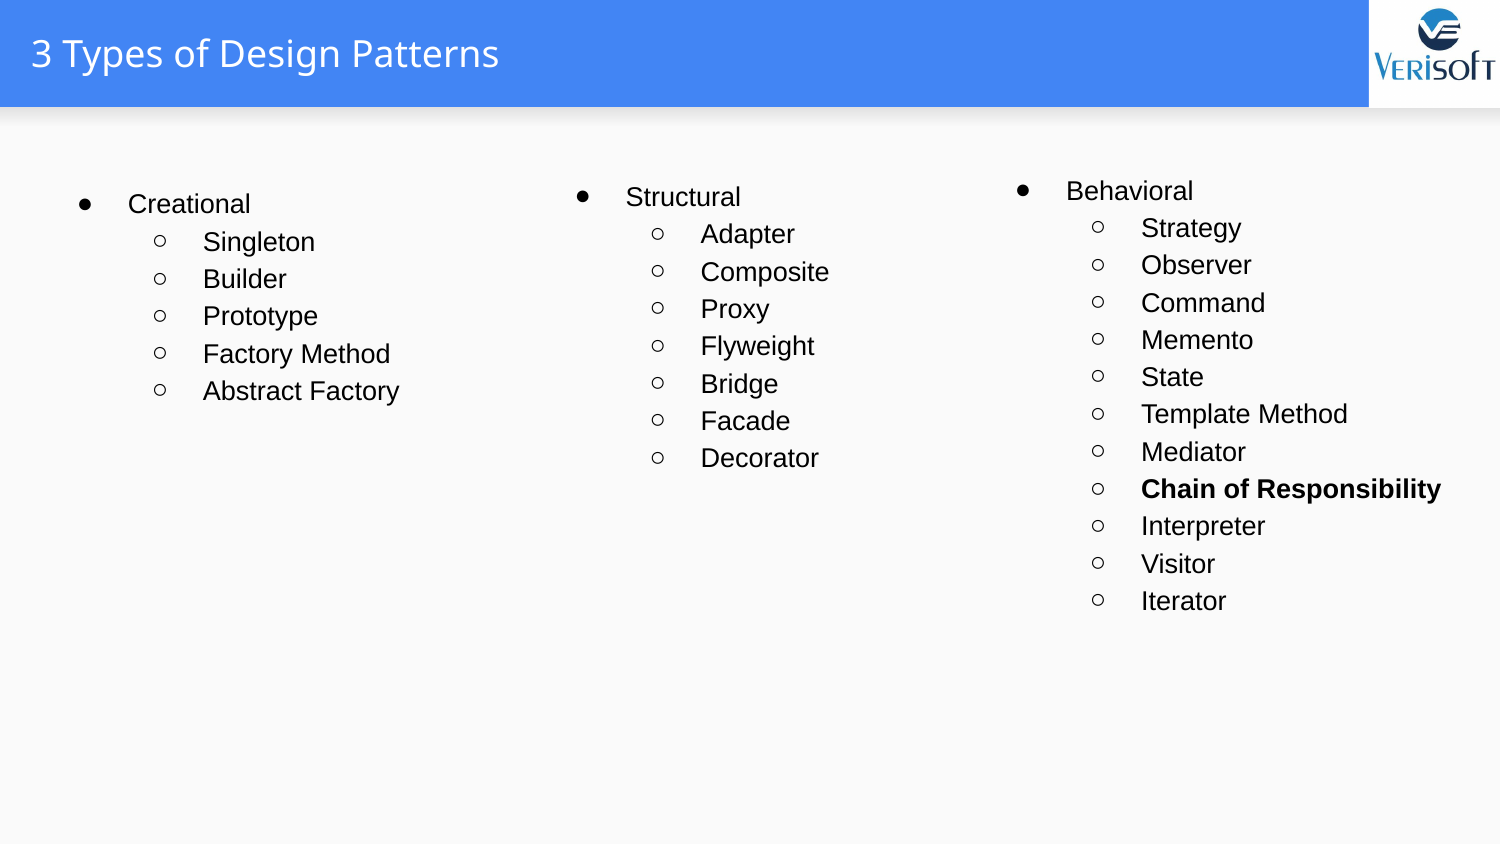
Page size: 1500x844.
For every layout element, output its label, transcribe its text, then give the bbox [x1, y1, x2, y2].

picture [1368, 0, 1500, 108]
text_box Behavioral Strategy Observer Command Memento State Template Method Mediator Chain of Responsibility Interpreter Visitor Iterator [976, 153, 1494, 665]
text_box Structural Adapter Composite Proxy Flyweight Bridge Facade Decorator [535, 159, 864, 490]
text_box Creational Singleton Builder Prototype Factory Method Abstract Factory [37, 167, 446, 430]
title 3 Types of Design Patterns [16, 2, 1364, 102]
